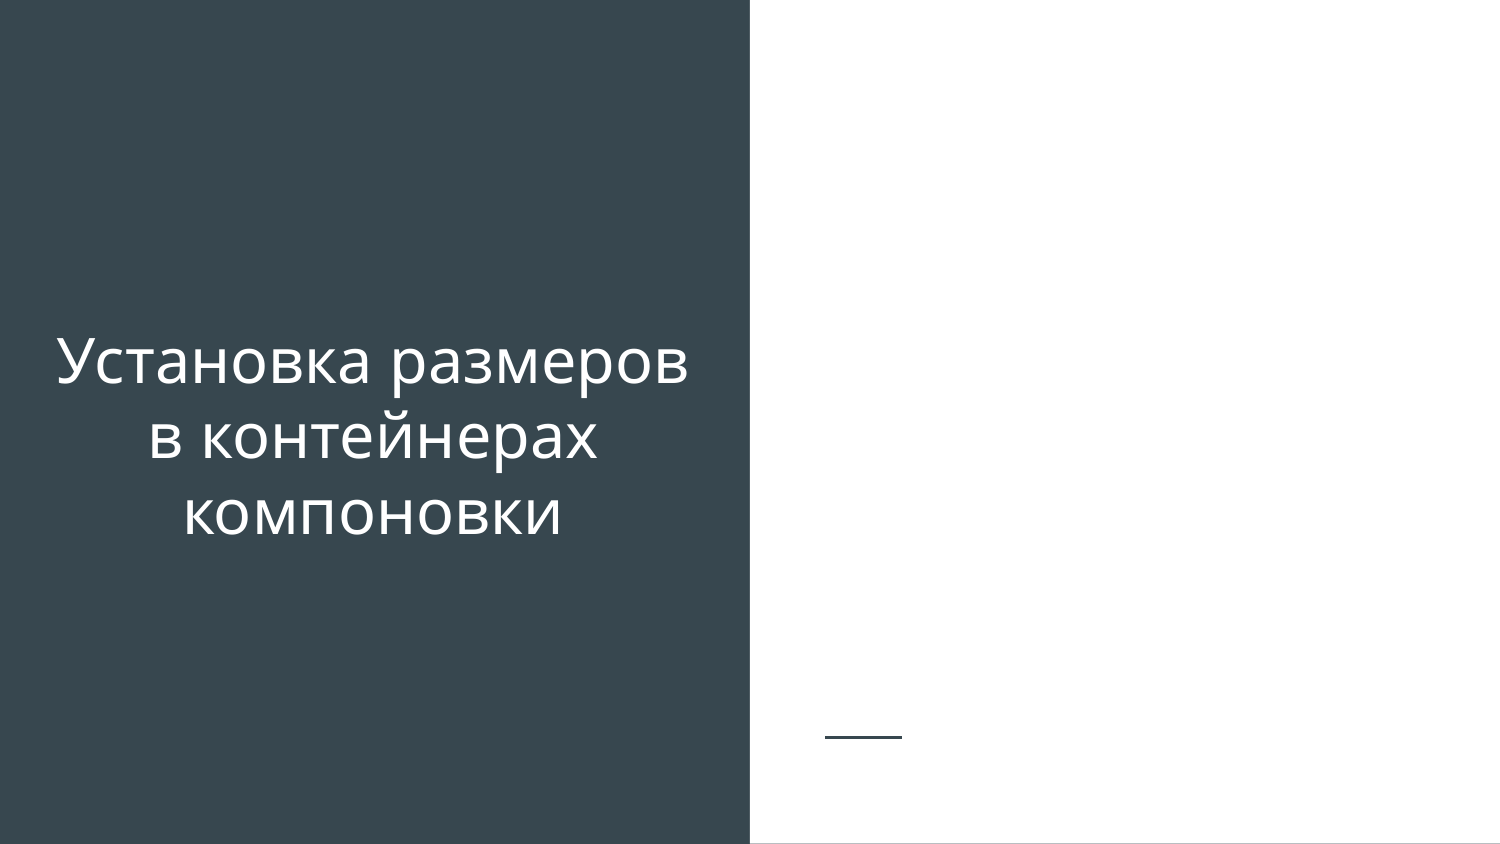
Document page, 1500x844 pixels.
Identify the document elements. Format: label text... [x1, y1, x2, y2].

title Установка размеров в контейнерах компоновки [41, 281, 706, 563]
